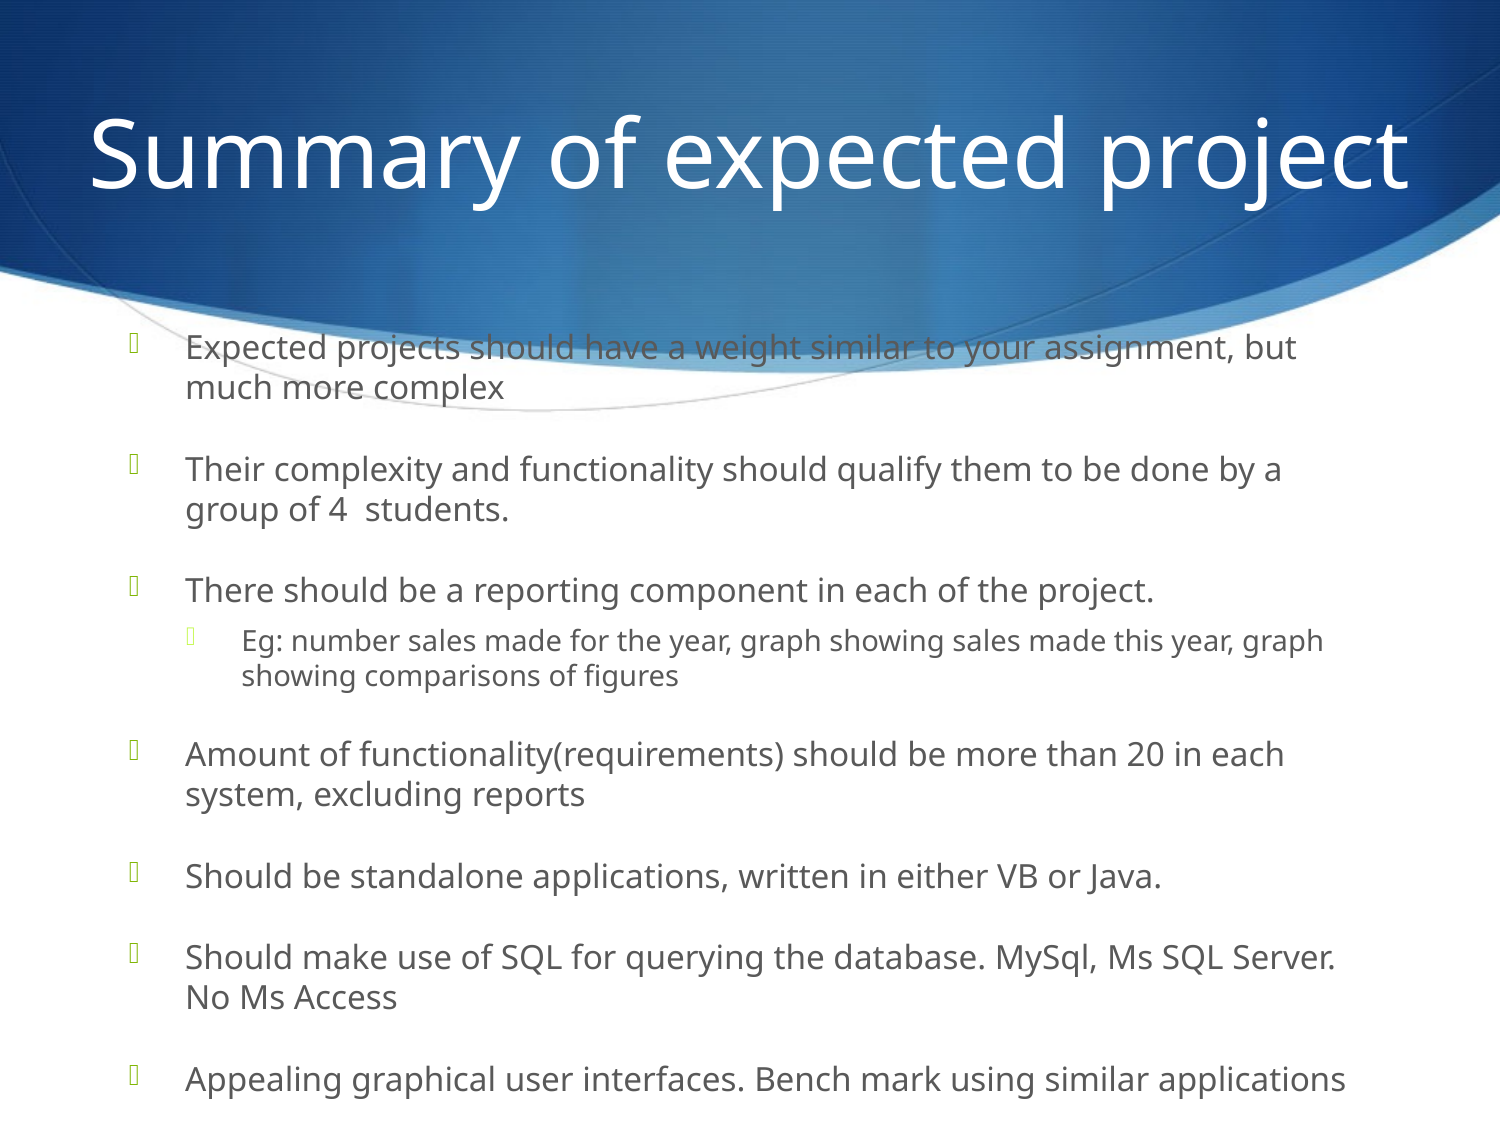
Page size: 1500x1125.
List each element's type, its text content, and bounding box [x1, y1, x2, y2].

picture [0, 0, 1500, 1125]
list Expected projects should have a weight similar to your assignment, but much more complex Their complexity and functionality should qualify them to be done by a group of 4 students. There should be a reporting component in each of the project. Eg: number sales made for the year, graph showing sales made this year, graph showing comparisons of figures Amount of functionality(requirements) should be more than 20 in each system, excluding reports Should be standalone applications, written in either VB or Java. Should make use of SQL for querying the database. MySql, Ms SQL Server. No Ms Access Appealing graphical user interfaces. Bench mark using similar applications [120, 318, 1379, 1125]
title Summary of expected project [74, 56, 1426, 245]
